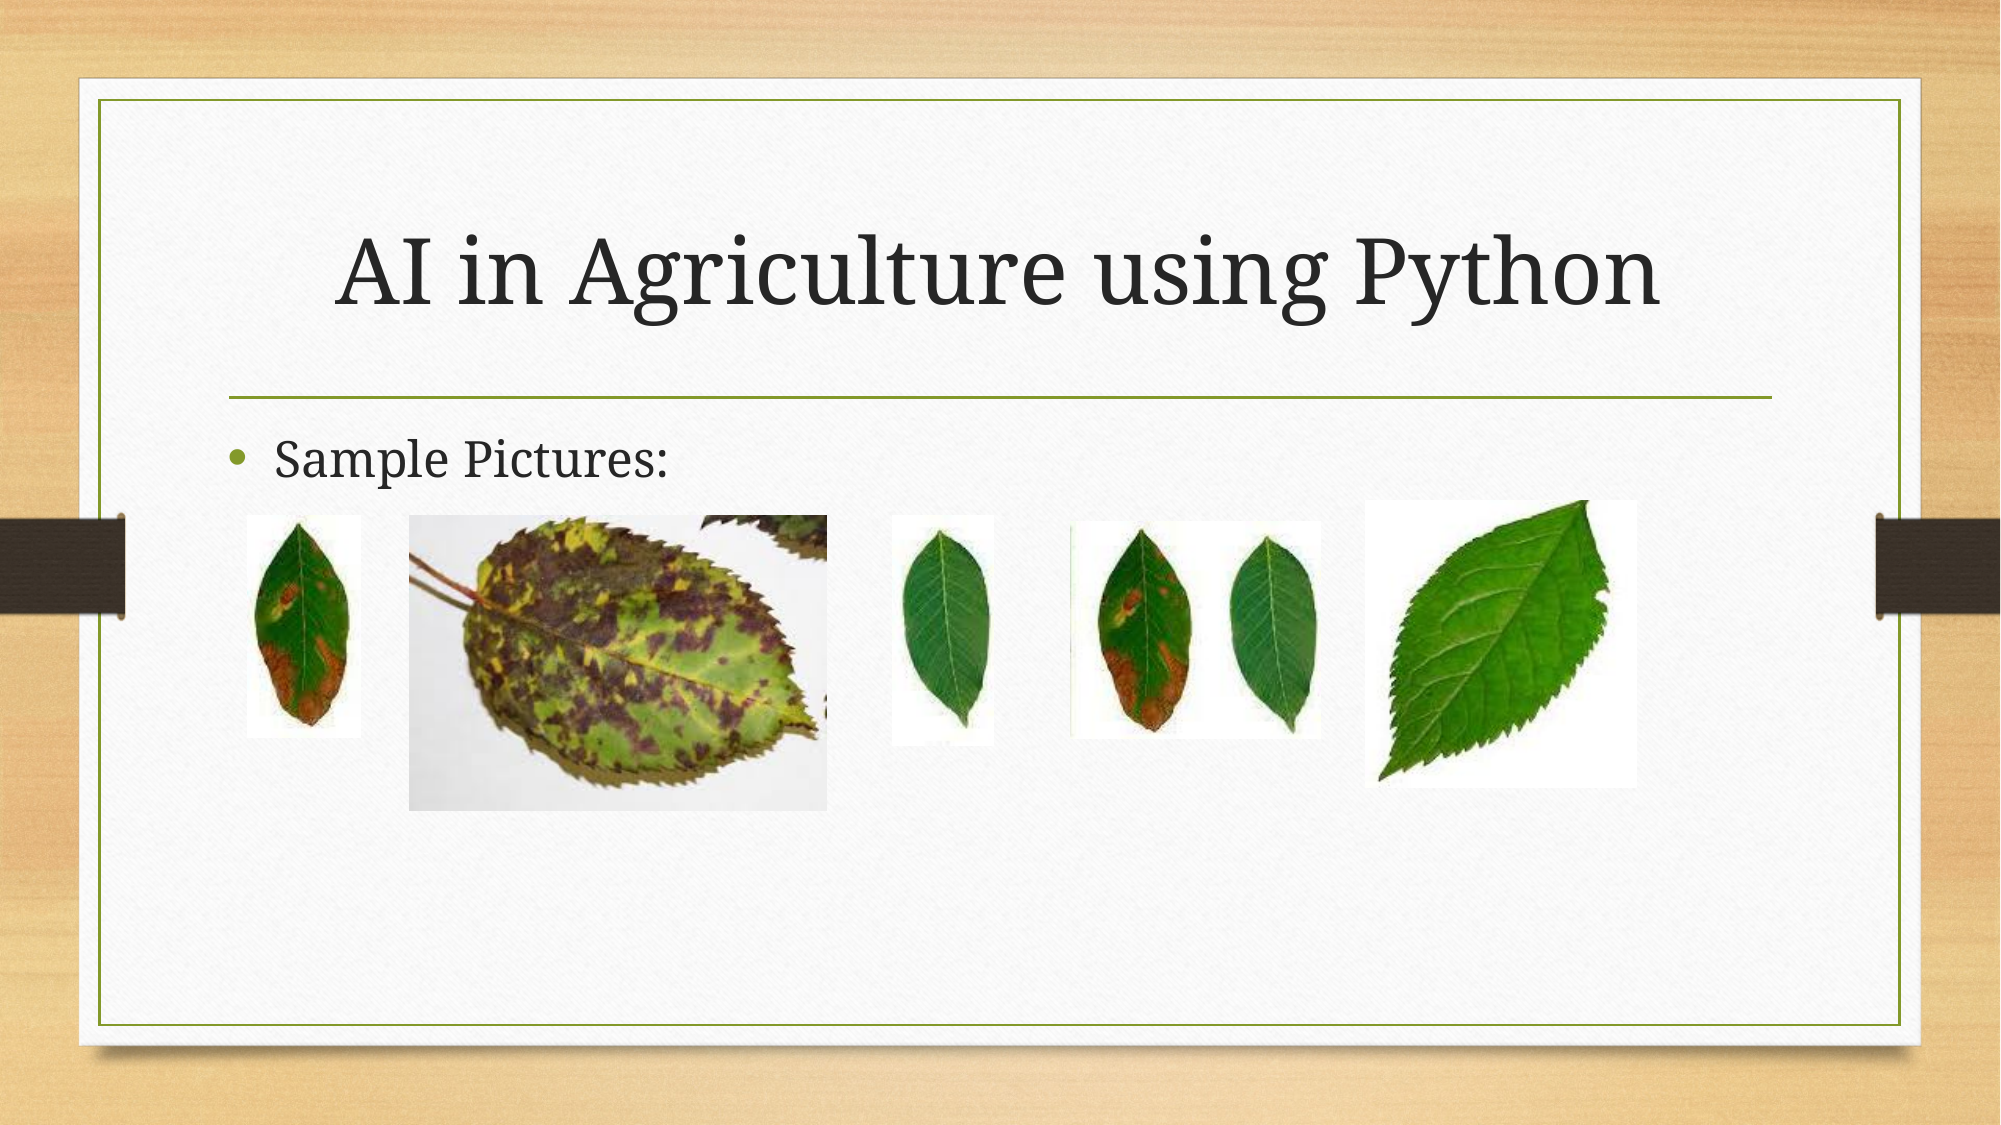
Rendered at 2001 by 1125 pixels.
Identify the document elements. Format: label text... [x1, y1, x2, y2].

picture [0, 0, 2001, 1125]
list Sample Pictures: [212, 419, 1788, 964]
title AI in Agriculture using Python [212, 161, 1788, 375]
